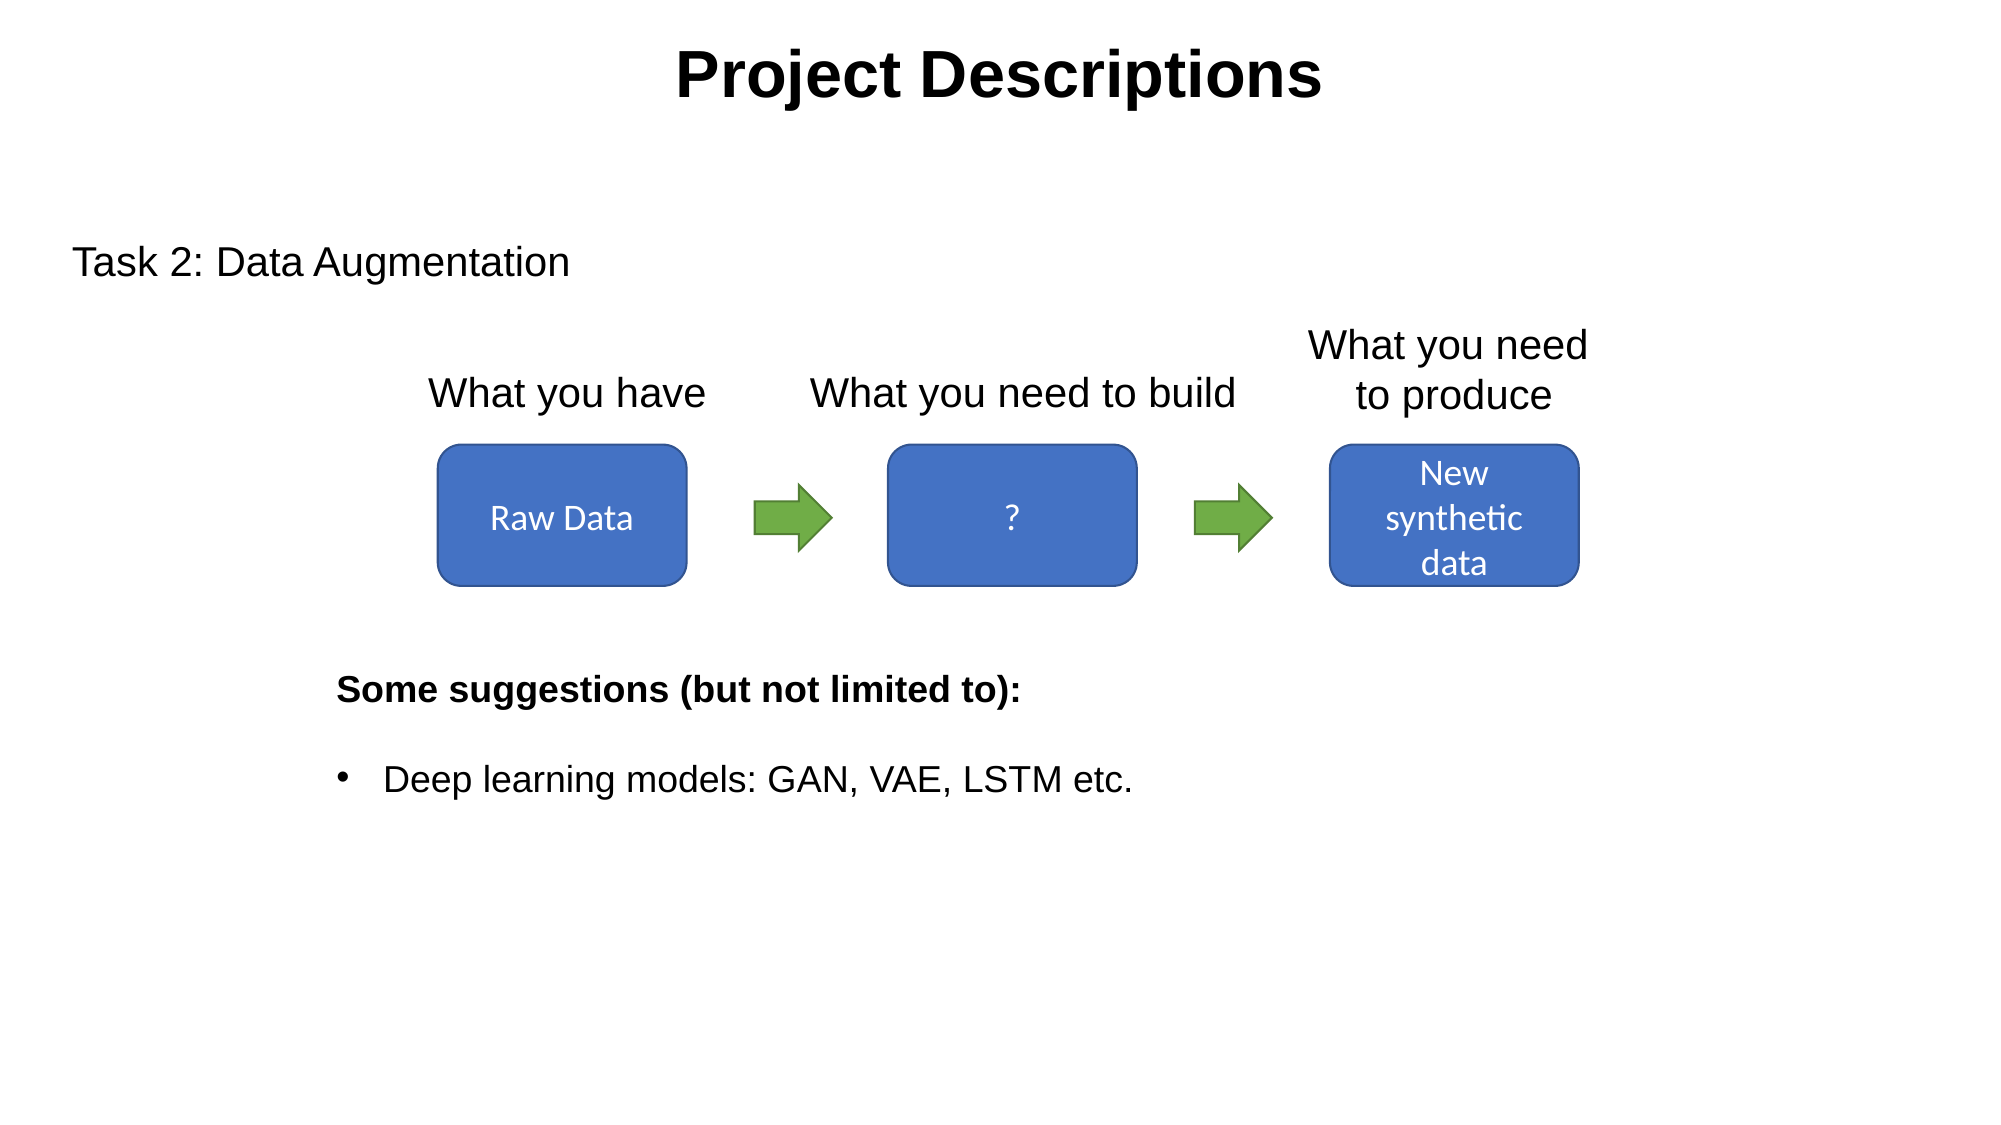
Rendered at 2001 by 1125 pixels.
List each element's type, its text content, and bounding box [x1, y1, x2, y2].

text_box [1193, 482, 1274, 554]
text_box What you need to build [794, 358, 1252, 424]
text_box [753, 482, 834, 554]
text_box Some suggestions (but not limited to): Deep learning models: GAN, VAE, LSTM etc. [321, 657, 1707, 807]
text_box ? [886, 443, 1138, 587]
text_box Task 2: Data Augmentation [57, 227, 586, 293]
text_box What you have [413, 357, 722, 423]
text_box Raw Data [436, 443, 688, 587]
text_box What you need to produce [1293, 310, 1616, 426]
text_box New synthetic data [1328, 443, 1580, 587]
text_box Project Descriptions [661, 23, 1339, 118]
